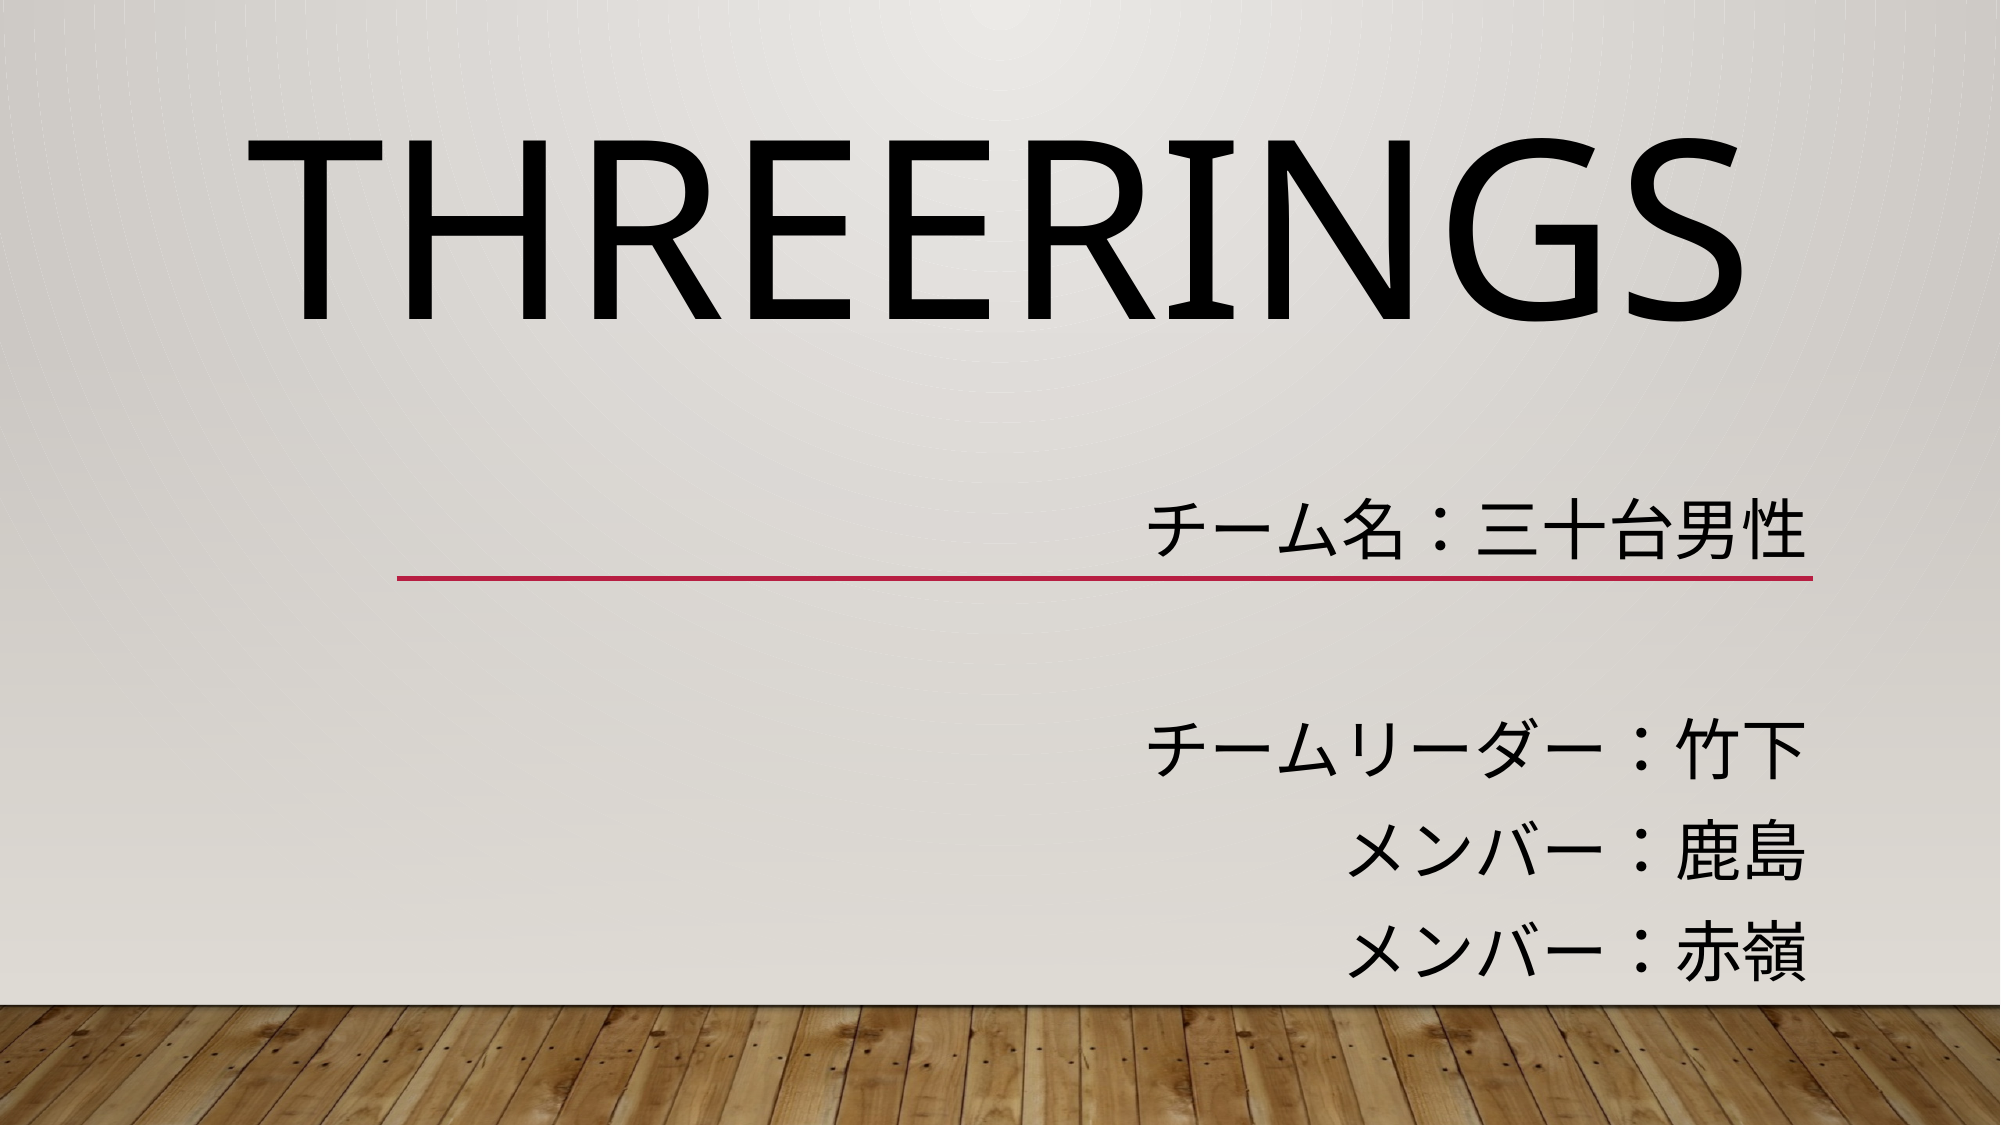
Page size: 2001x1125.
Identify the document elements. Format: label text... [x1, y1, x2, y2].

subtitle チーム名：三十台男性 チームリーダー：竹下 メンバー：鹿島 メンバー：赤嶺 [435, 472, 1824, 977]
title ThreeRings [0, 45, 2000, 374]
picture [0, 1005, 2000, 1125]
